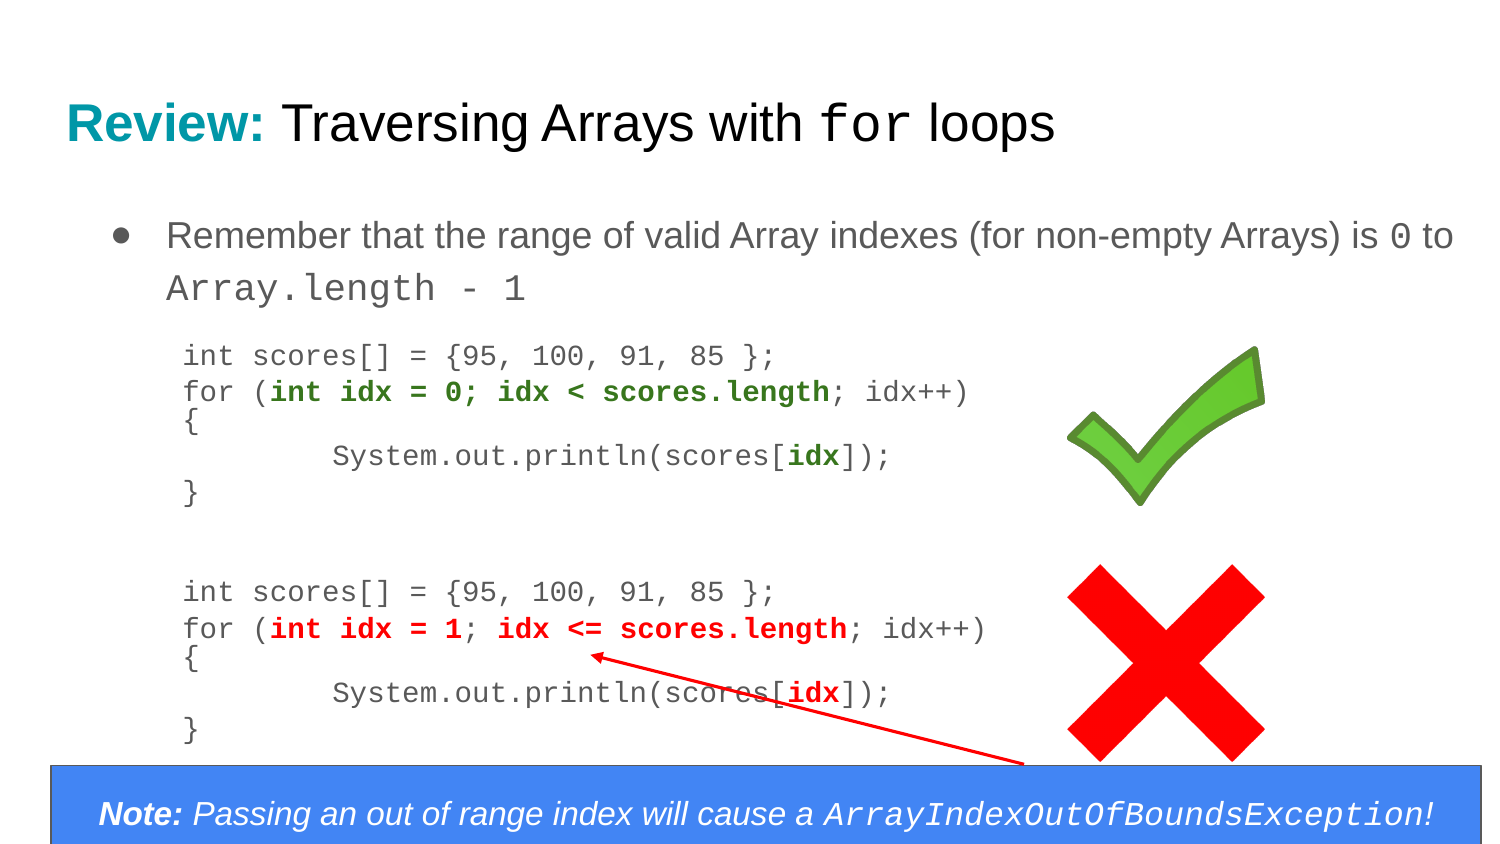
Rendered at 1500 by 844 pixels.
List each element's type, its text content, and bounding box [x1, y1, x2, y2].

picture [1067, 327, 1265, 525]
text_box int scores[] = {95, 100, 91, 85 }; for (int idx = 0; idx < scores.length; idx++) { System.out.println(scores[idx]); } [167, 327, 1005, 523]
text_box Note: Passing an out of range index will cause a ArrayIndexOutOfBoundsException! [51, 765, 1481, 844]
list Remember that the range of valid Array indexes (for non-empty Arrays) is 0 to Array.length - 1 [76, 189, 1474, 400]
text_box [590, 654, 1025, 765]
title Review: Traversing Arrays with for loops [51, 72, 1449, 167]
picture [1067, 564, 1265, 762]
text_box int scores[] = {95, 100, 91, 85 }; for (int idx = 1; idx <= scores.length; idx++) { System.out.println(scores[idx]); } [167, 564, 1005, 760]
